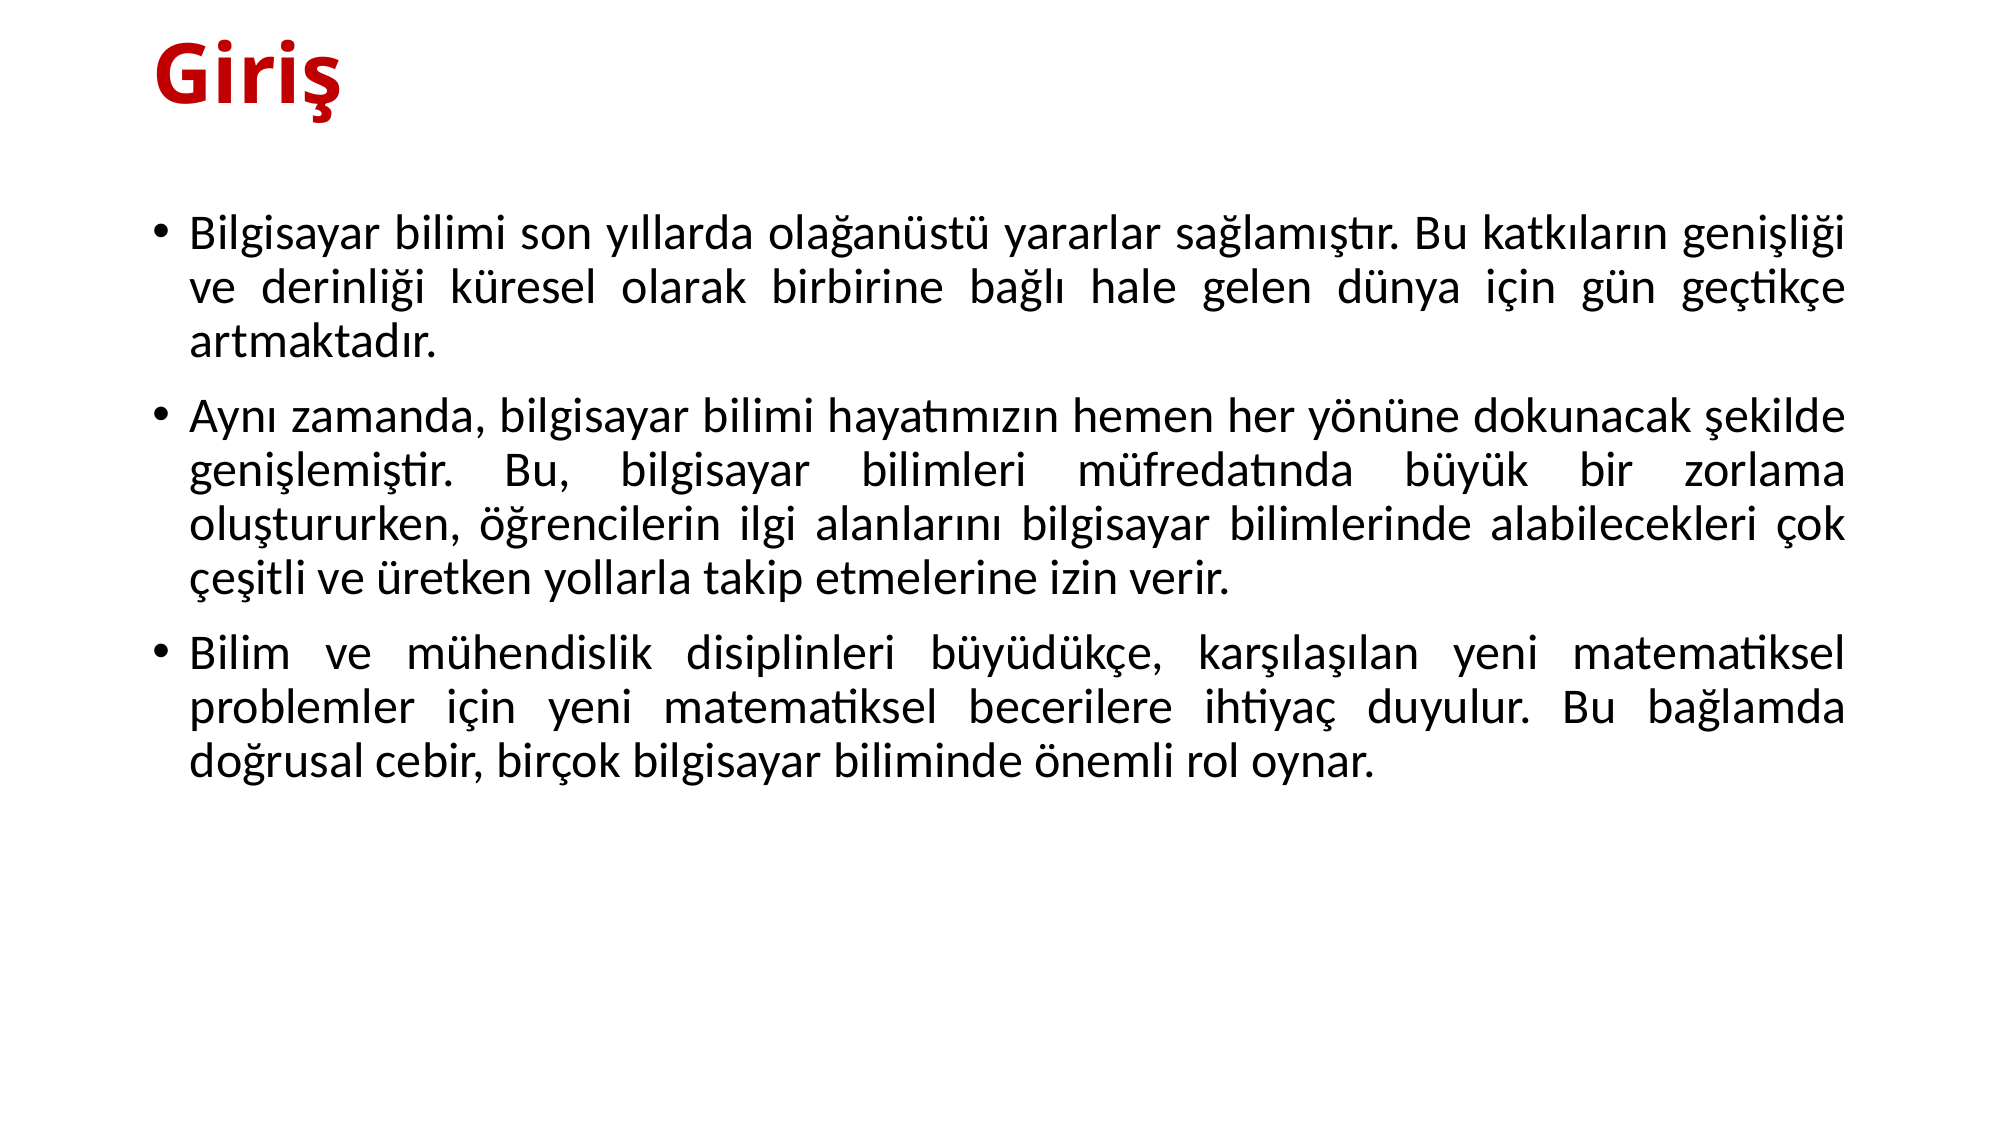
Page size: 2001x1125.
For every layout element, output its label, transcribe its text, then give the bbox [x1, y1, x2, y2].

title Giriş [137, 17, 1863, 137]
list Bilgisayar bilimi son yıllarda olağanüstü yararlar sağlamıştır. Bu katkıların genişliği ve derinliği küresel olarak birbirine bağlı hale gelen dünya için gün geçtikçe artmaktadır. Aynı zamanda, bilgisayar bilimi hayatımızın hemen her yönüne dokunacak şekilde genişlemiştir. Bu, bilgisayar bilimleri müfredatında büyük bir zorlama oluştururken, öğrencilerin ilgi alanlarını bilgisayar bilimlerinde alabilecekleri çok çeşitli ve üretken yollarla takip etmelerine izin verir. Bilim ve mühendislik disiplinleri büyüdükçe, karşılaşılan yeni matematiksel problemler için yeni matematiksel becerilere ihtiyaç duyulur. Bu bağlamda doğrusal cebir, birçok bilgisayar biliminde önemli rol oynar. [137, 199, 1863, 1014]
